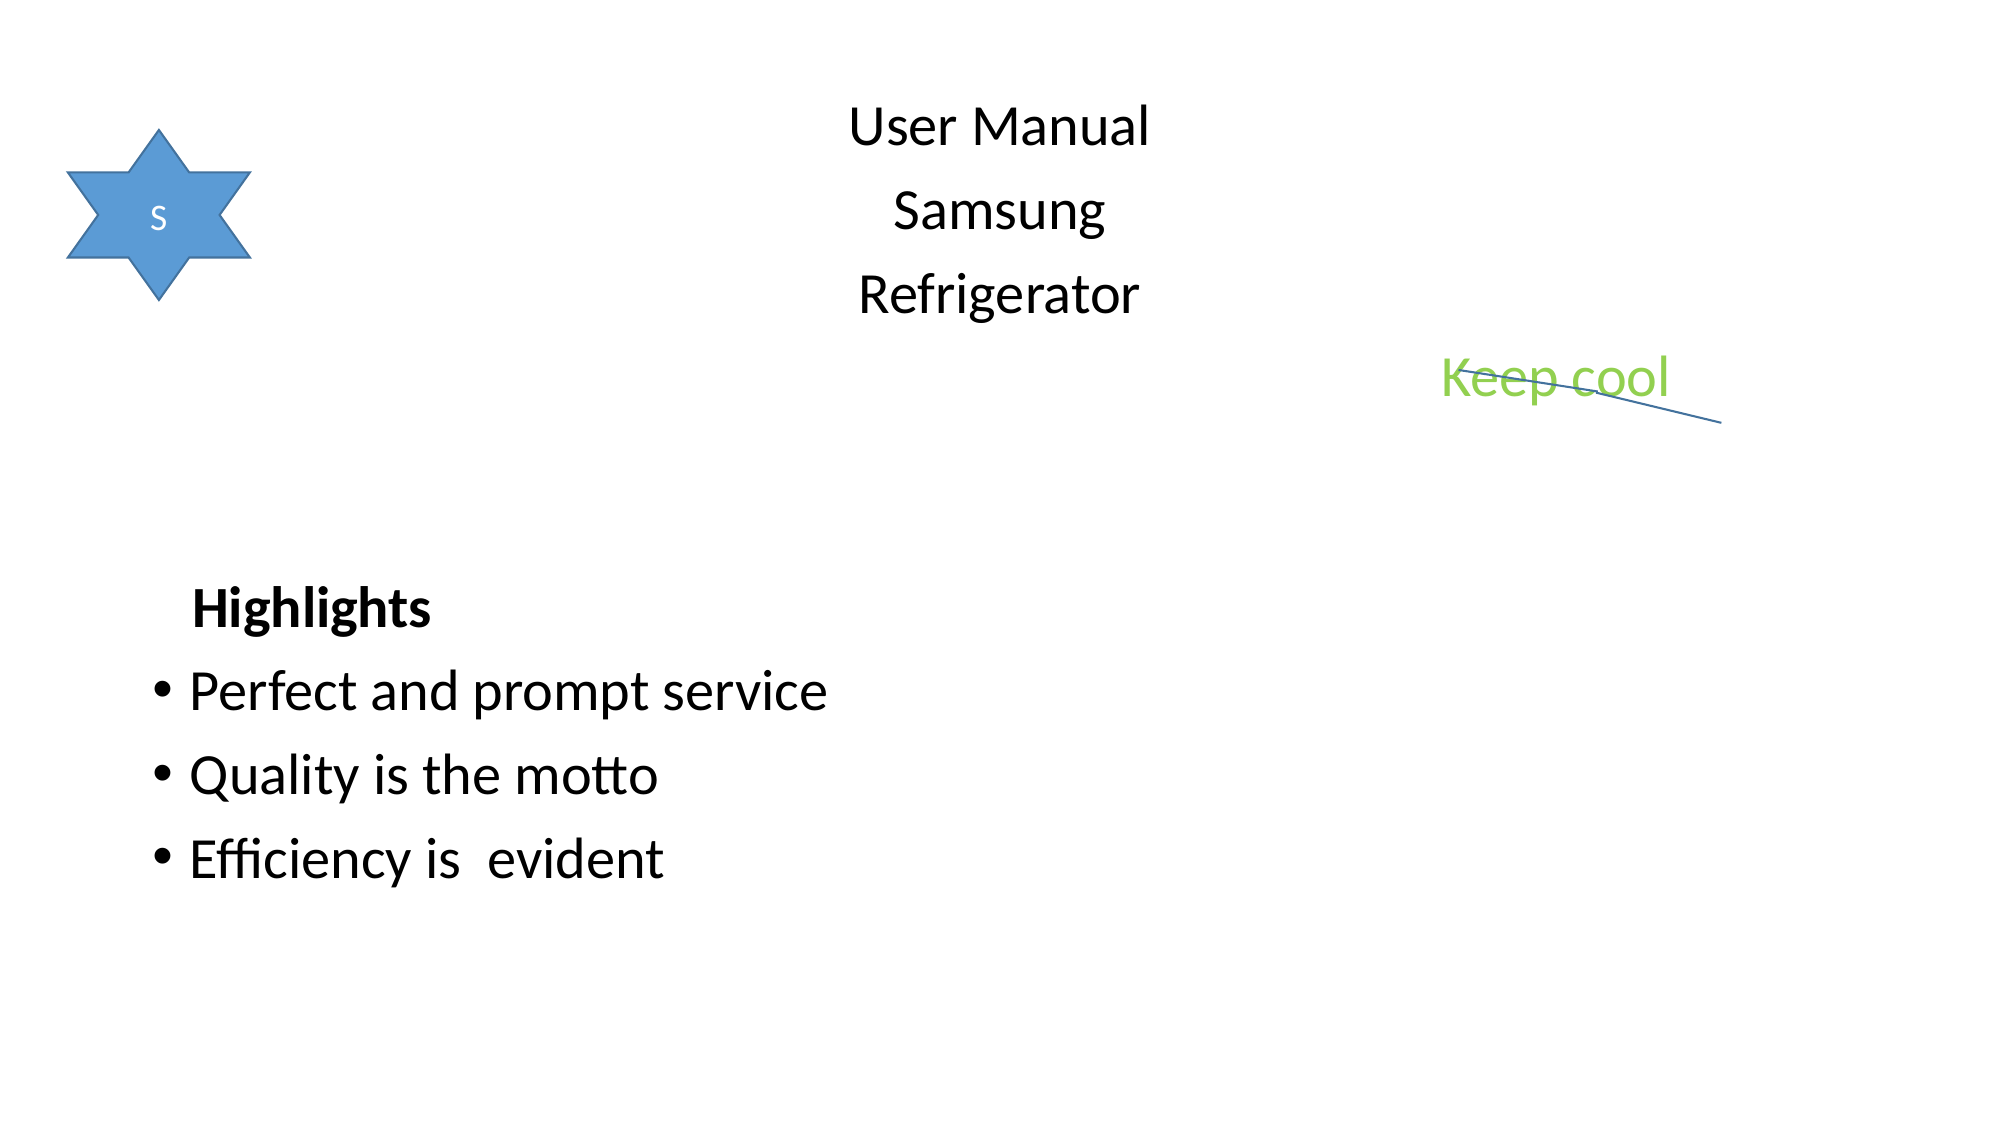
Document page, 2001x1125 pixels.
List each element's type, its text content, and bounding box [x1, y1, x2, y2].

text_box [1458, 368, 1722, 424]
text_box S [65, 128, 252, 302]
list User Manual Samsung Refrigerator Keep cool Highlights Perfect and prompt service Quality is the motto Efficiency is evident [137, 87, 1863, 1014]
